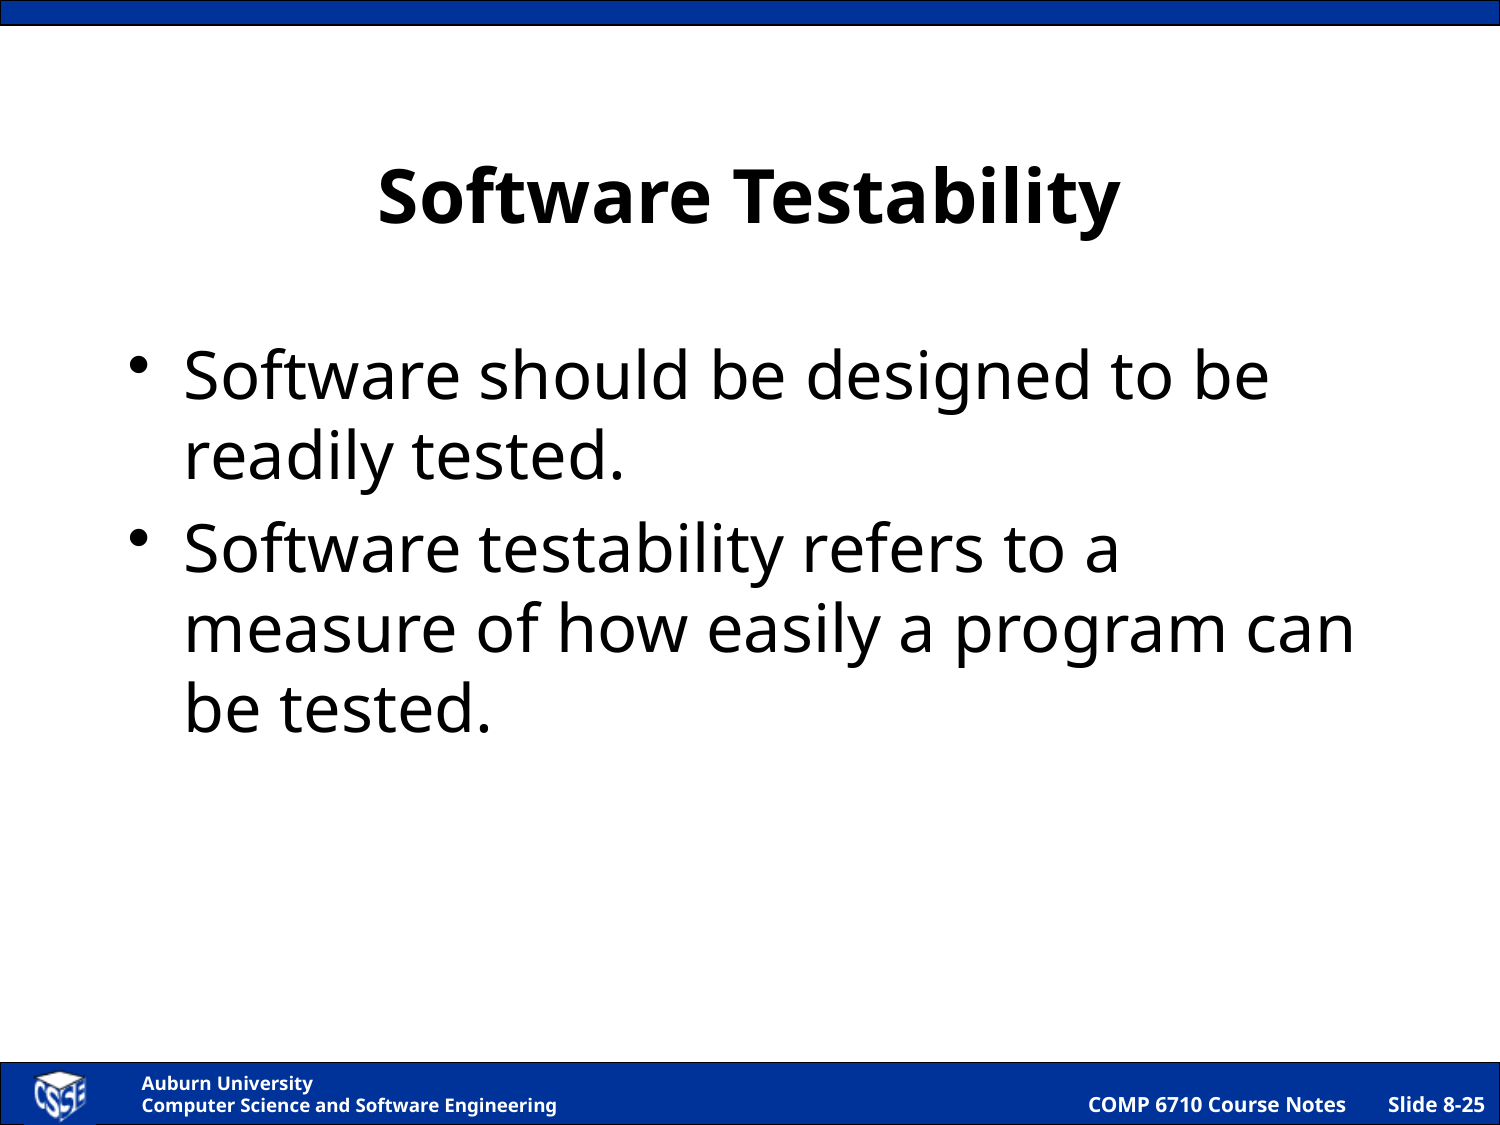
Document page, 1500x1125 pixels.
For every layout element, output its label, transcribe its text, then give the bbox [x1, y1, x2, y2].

picture [24, 1066, 96, 1125]
list Software should be designed to be readily tested. Software testability refers to a measure of how easily a program can be tested. [112, 324, 1388, 1000]
title Software Testability [112, 99, 1388, 288]
